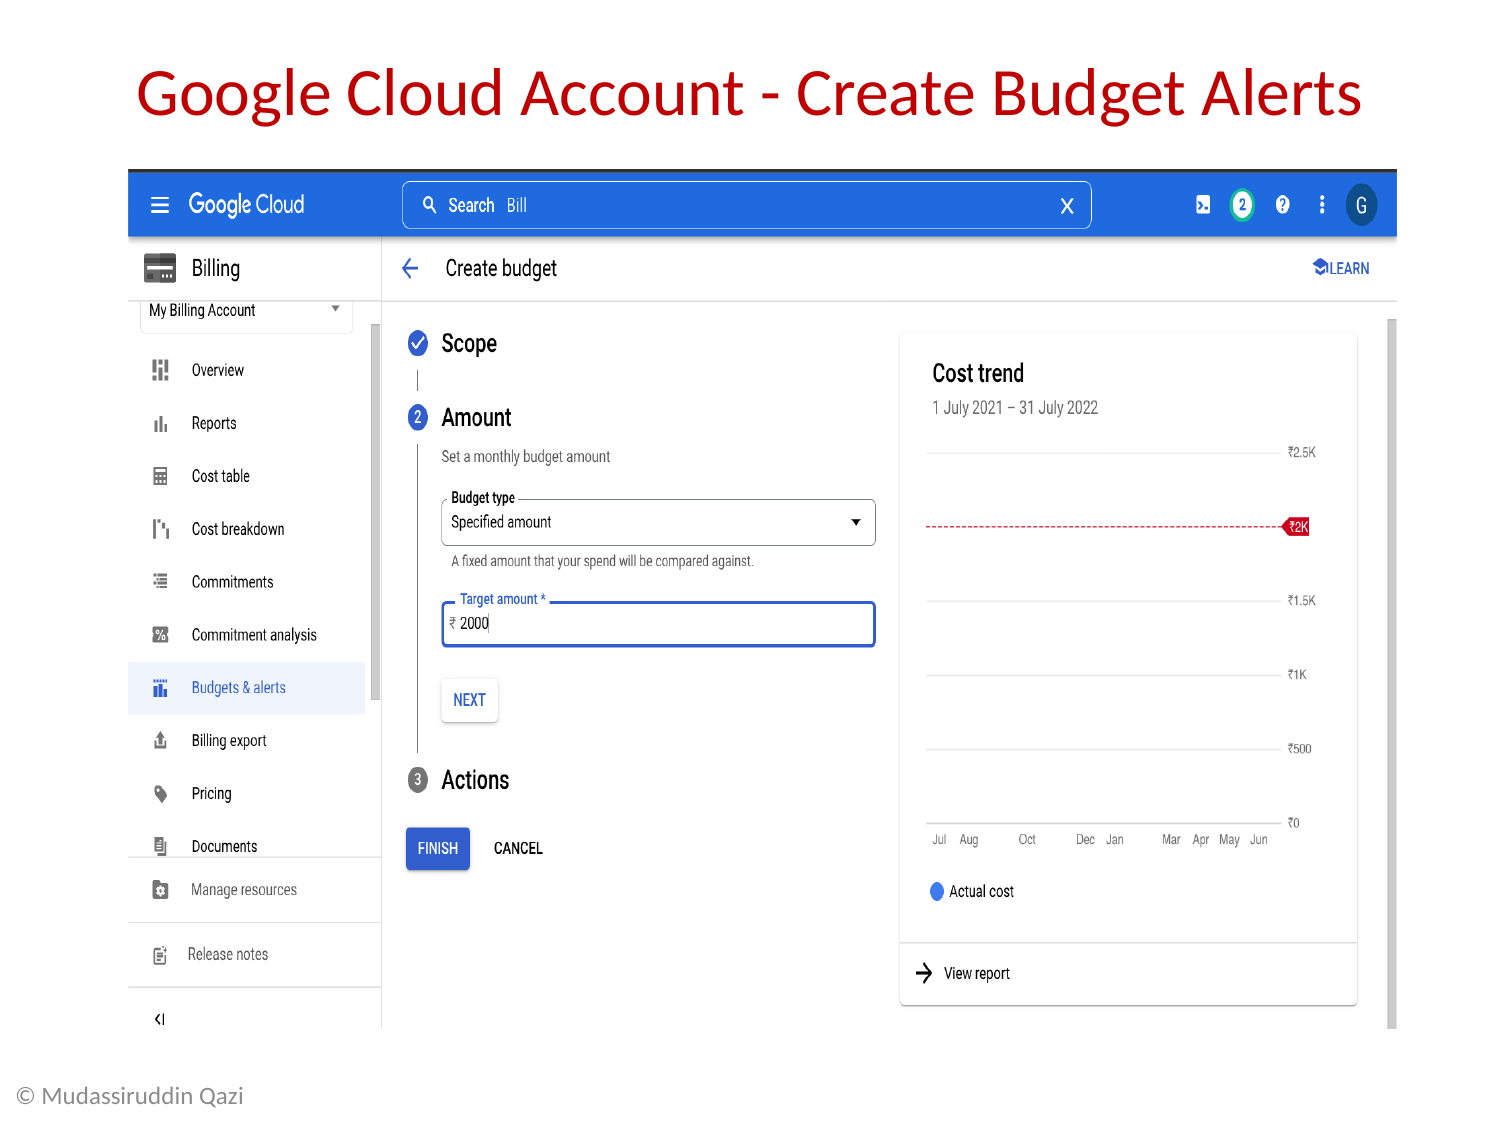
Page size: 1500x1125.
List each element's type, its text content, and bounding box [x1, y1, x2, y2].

footer © Mudassiruddin Qazi [0, 1065, 340, 1125]
title Google Cloud Account - Create Budget Alerts [103, 6, 1397, 170]
picture [128, 169, 1398, 1029]
